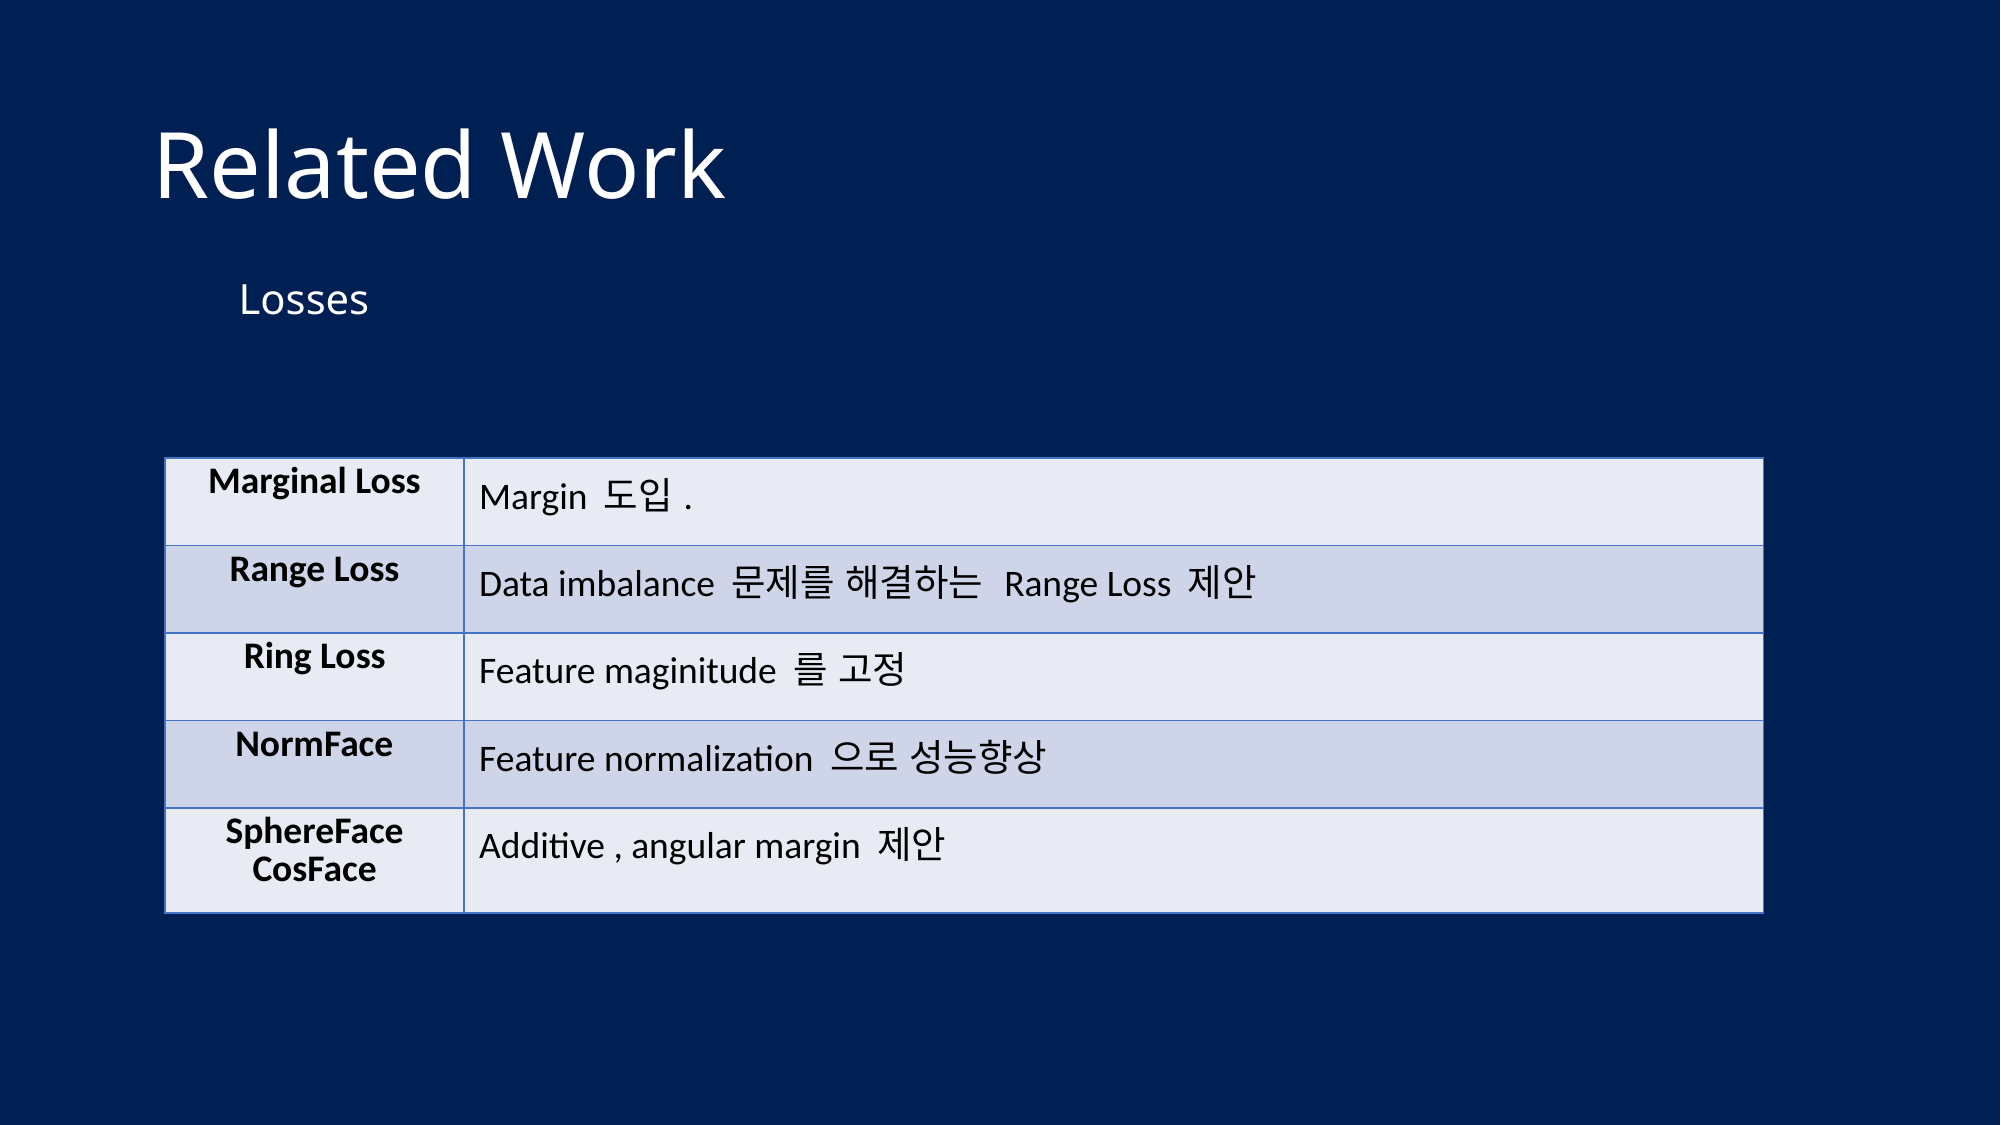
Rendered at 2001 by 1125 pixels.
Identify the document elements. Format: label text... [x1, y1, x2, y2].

text_box Losses [223, 265, 395, 330]
table_cell NormFace [166, 721, 463, 807]
table_cell SphereFace CosFace [166, 809, 463, 912]
table_cell Feature normalization 으로 성능향상 [465, 721, 1763, 807]
table_cell Data imbalance 문제를 해결하는 Range Loss 제안 [465, 546, 1763, 632]
table_cell Range Loss [166, 546, 463, 632]
table_cell Feature maginitude 를 고정 [465, 634, 1763, 720]
table_cell Ring Loss [166, 634, 463, 720]
table_header Marginal Loss [166, 459, 463, 545]
table_cell Additive , angular margin 제안 [465, 809, 1763, 912]
title Related Work [137, 59, 1863, 278]
table_header Margin 도입. [465, 459, 1763, 545]
